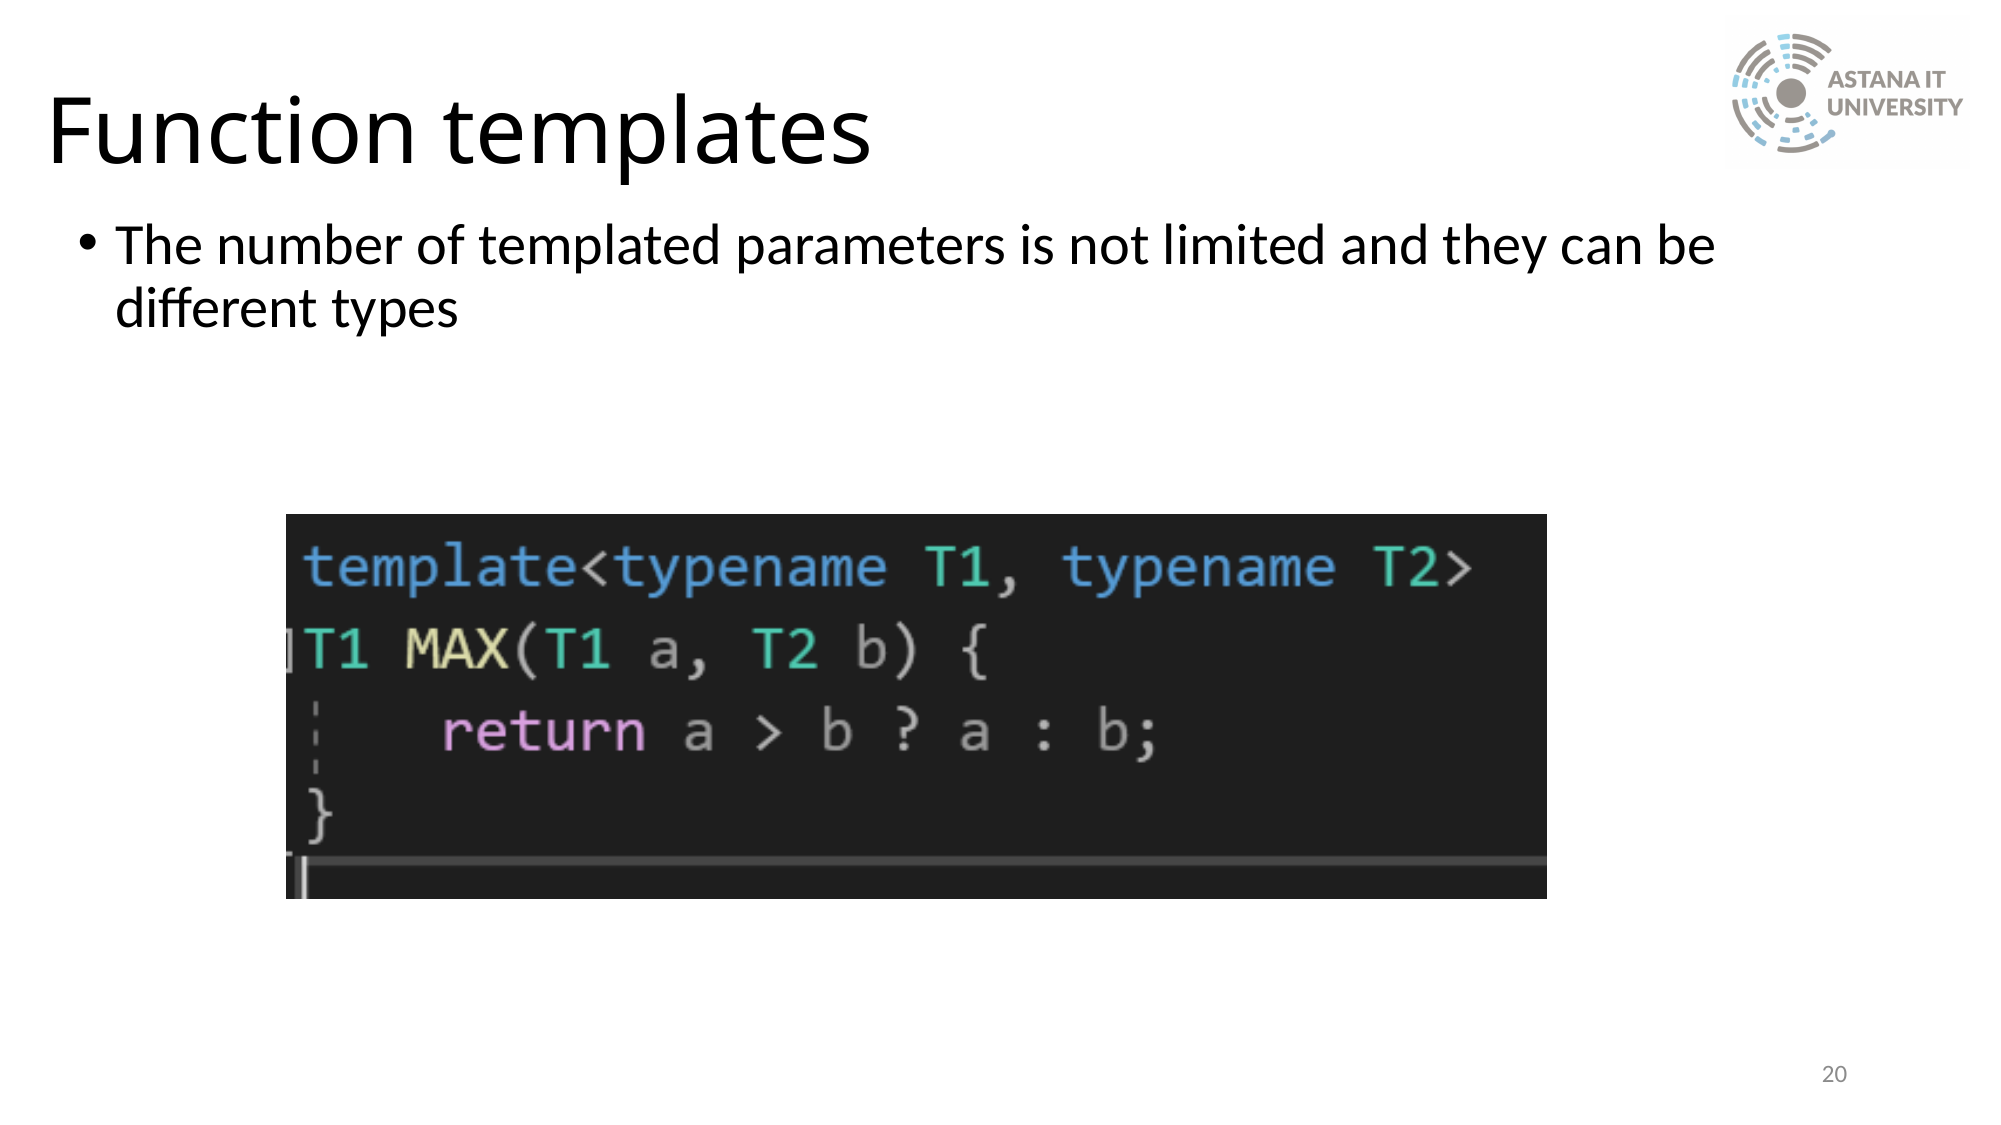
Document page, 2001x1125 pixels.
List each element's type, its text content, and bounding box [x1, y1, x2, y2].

picture [1724, 15, 1970, 169]
title Function templates [30, 25, 1756, 243]
slide_number 20 [1412, 1042, 1863, 1103]
picture [286, 514, 1547, 899]
list The number of templated parameters is not limited and they can be different types [62, 206, 1814, 1043]
